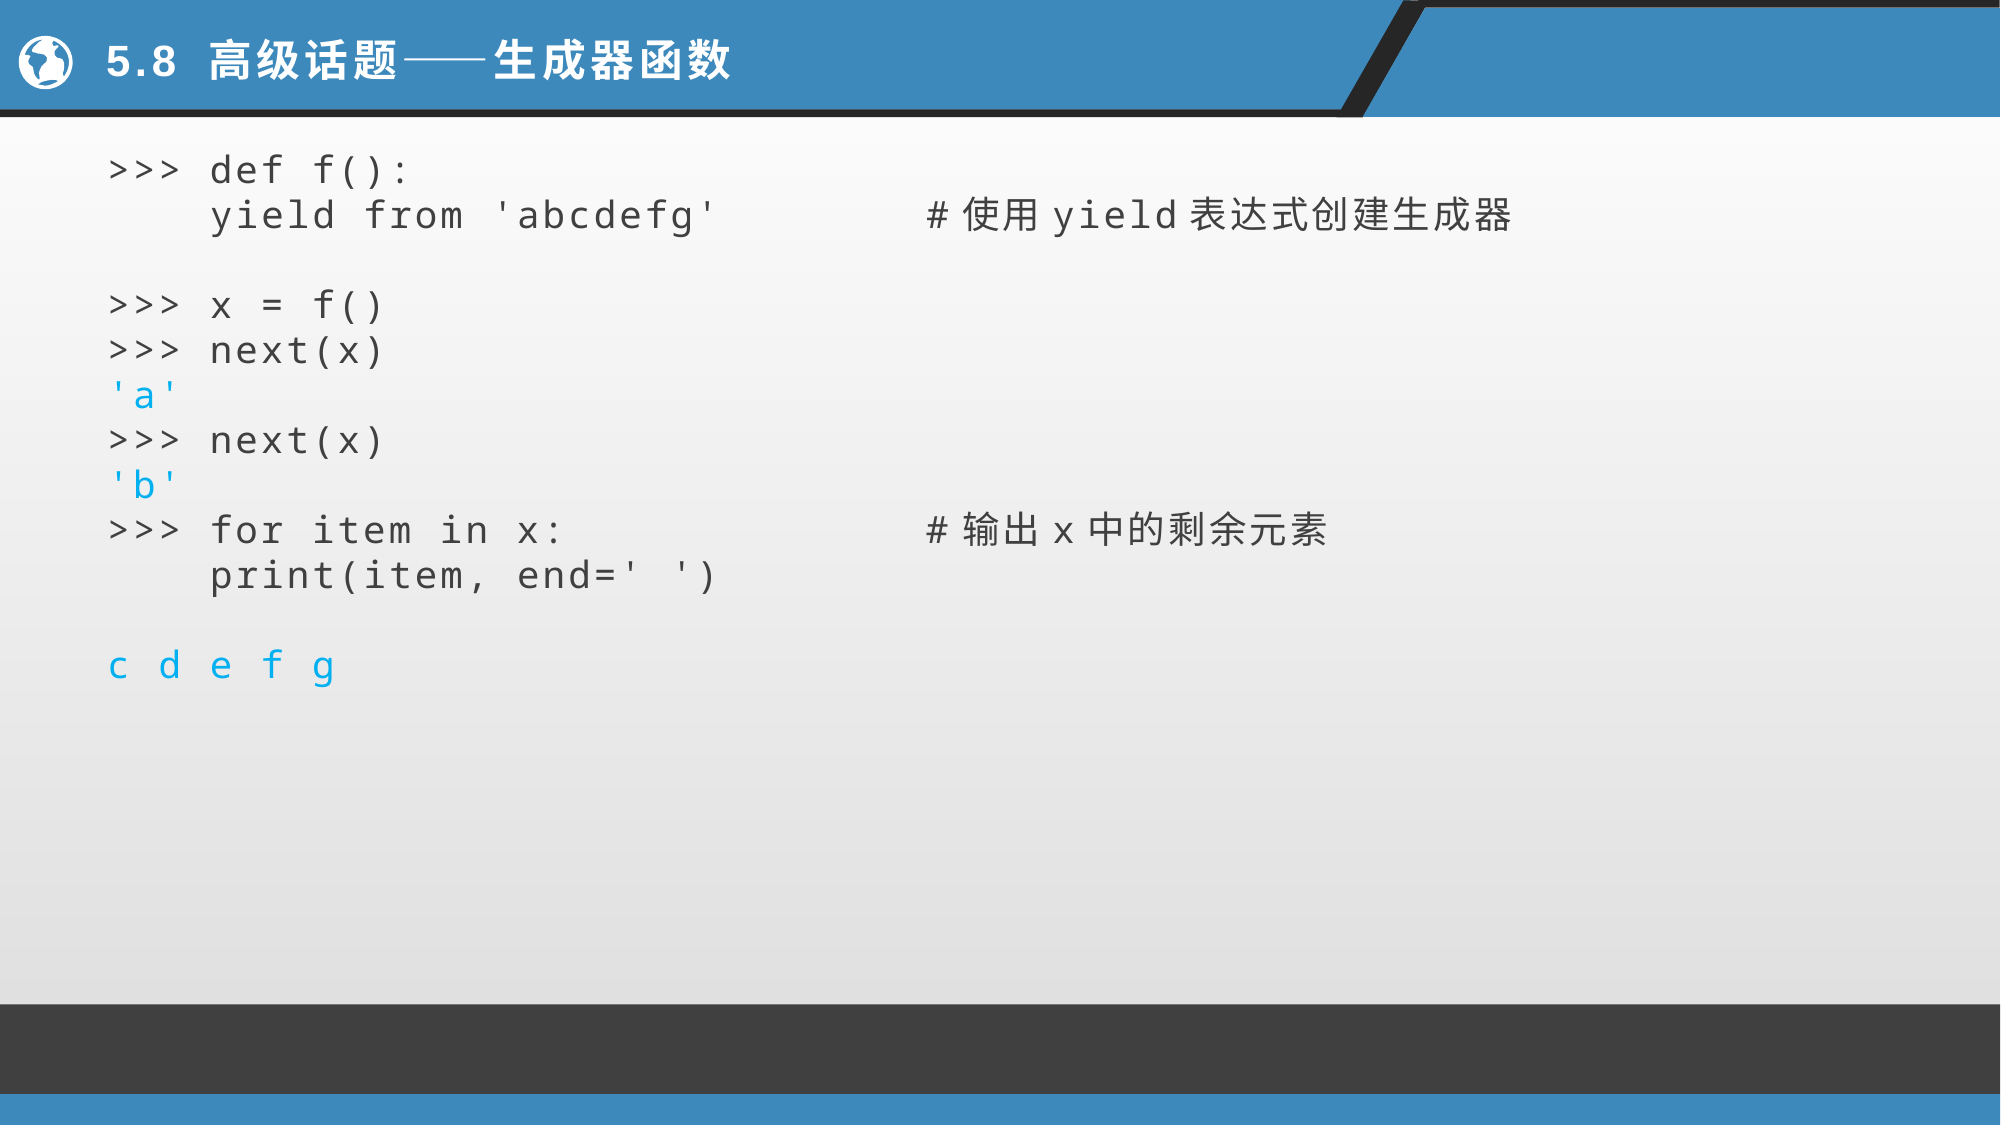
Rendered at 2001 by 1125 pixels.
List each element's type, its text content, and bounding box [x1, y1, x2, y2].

list >>> def f(): yield from 'abcdefg' #使用yield表达式创建生成器 >>> x = f() >>> next(x) 'a' >>> next(x) 'b' >>> for item in x: #输出x中的剩余元素 print(item, end=' ') c d e f g [90, 146, 1921, 976]
title 5.8 高级话题——生成器函数 [90, 0, 977, 161]
